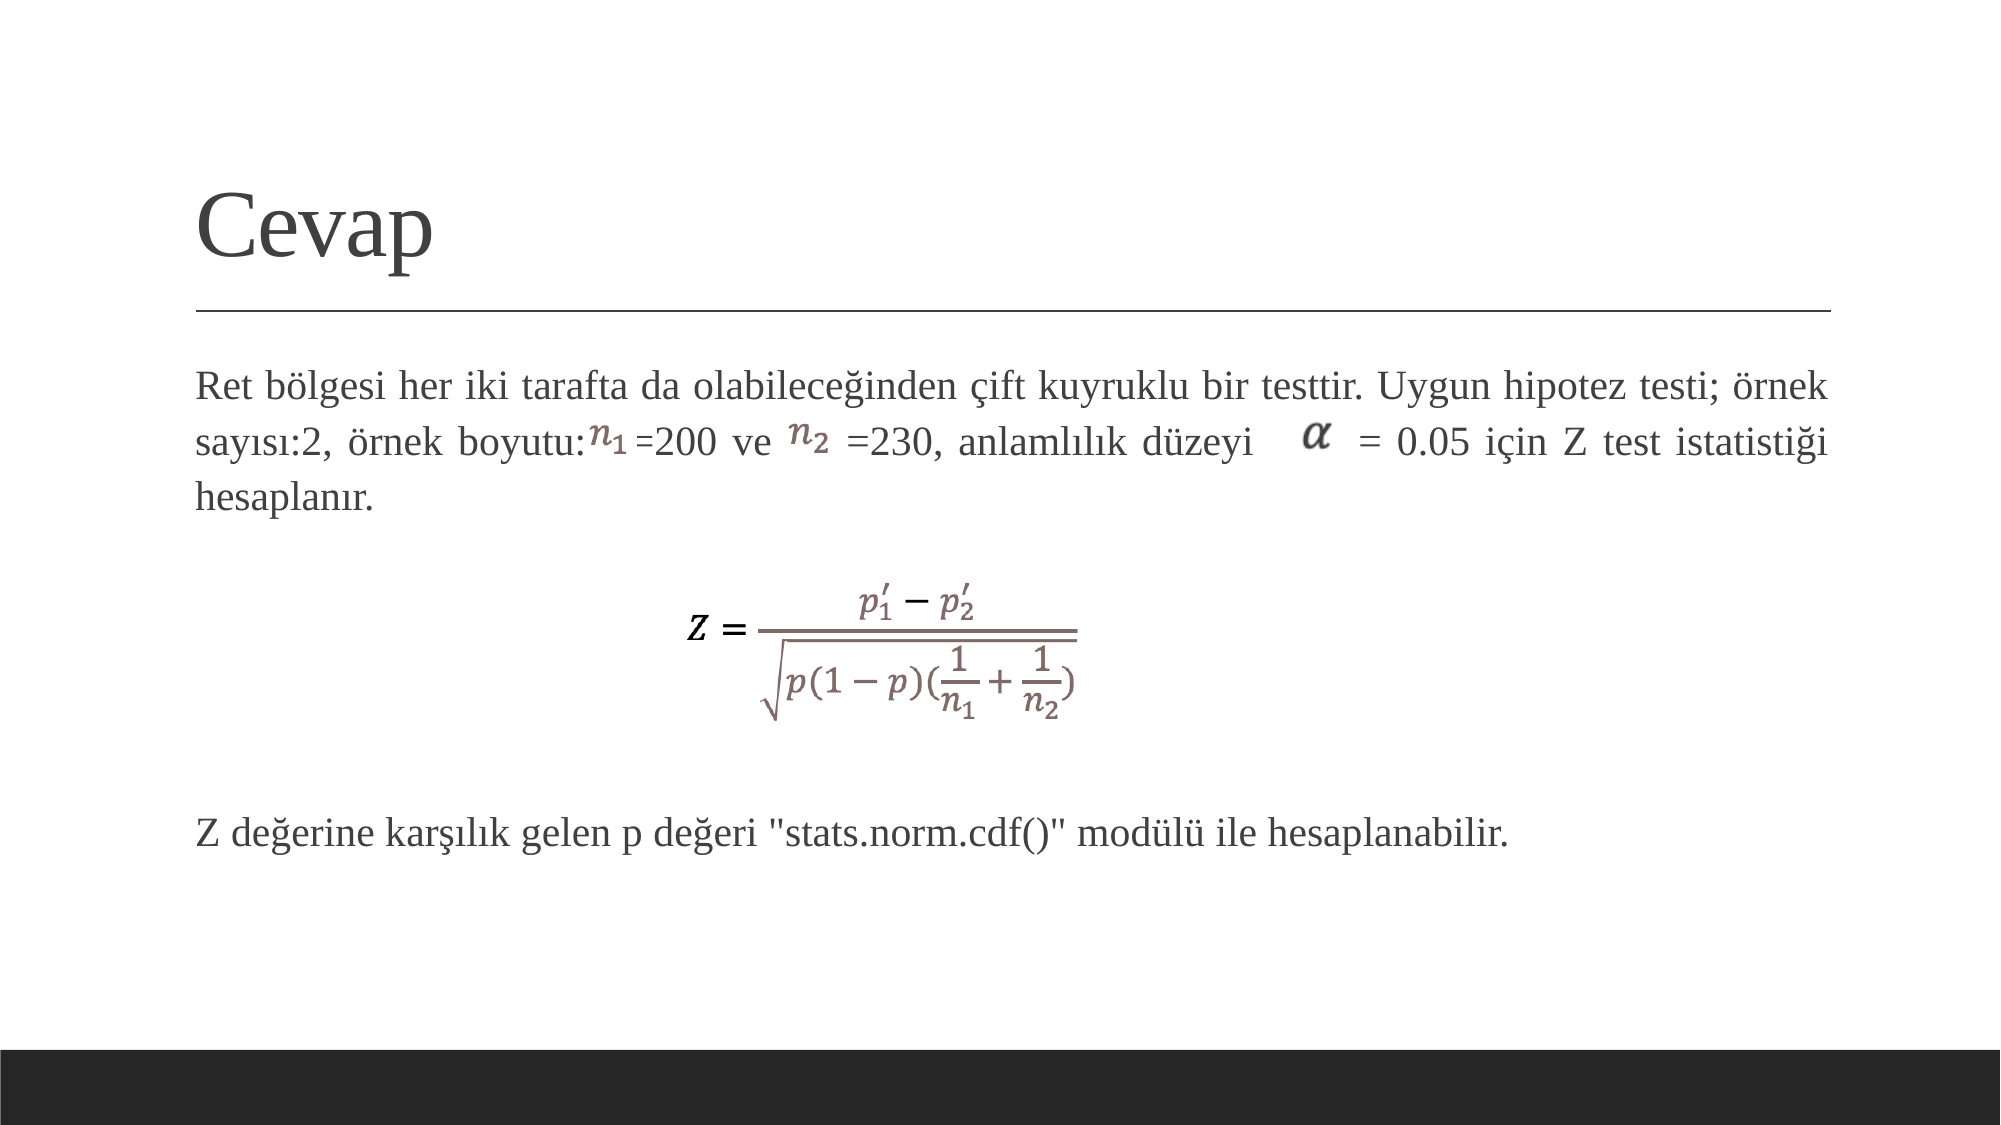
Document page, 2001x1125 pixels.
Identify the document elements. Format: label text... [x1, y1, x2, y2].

title Cevap [180, 47, 1830, 285]
picture [665, 561, 1122, 746]
picture [1284, 412, 1346, 462]
picture [779, 408, 838, 467]
list Ret bölgesi her iki tarafta da olabileceğinden çift kuyruklu bir testtir. Uygun hipotez testi; örnek sayısı:2, örnek boyutu: =200 ve =230, anlamlılık düzeyi = 0.05 için Z test istatistiği hesaplanır. Z değerine karşılık gelen p değeri "stats.norm.cdf()" modülü ile hesaplanabilir. [180, 345, 1830, 963]
picture [587, 407, 638, 462]
